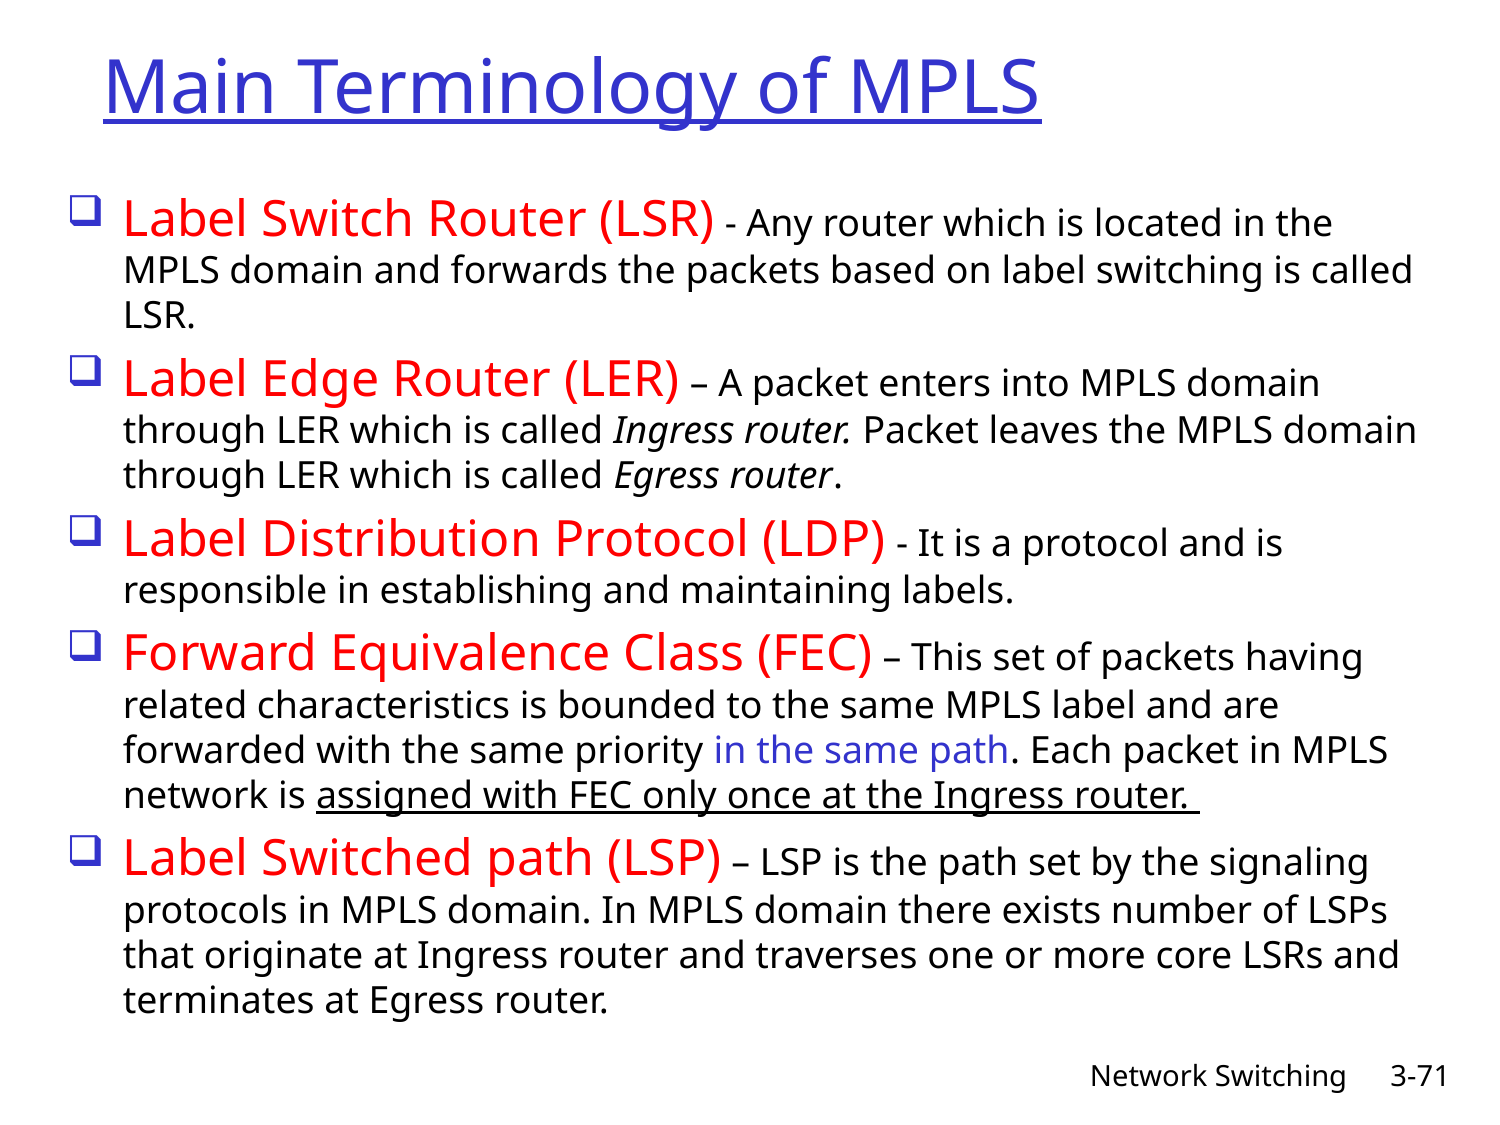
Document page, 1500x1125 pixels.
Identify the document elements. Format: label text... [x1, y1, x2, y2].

list Label Switch Router (LSR) - Any router which is located in the MPLS domain and forwards the packets based on label switching is called LSR. Label Edge Router (LER) – A packet enters into MPLS domain through LER which is called Ingress router. Packet leaves the MPLS domain through LER which is called Egress router. Label Distribution Protocol (LDP) - It is a protocol and is responsible in establishing and maintaining labels. Forward Equivalence Class (FEC) – This set of packets having related characteristics is bounded to the same MPLS label and are forwarded with the same priority in the same path. Each packet in MPLS network is assigned with FEC only once at the Ingress router. Label Switched path (LSP) – LSP is the path set by the signaling protocols in MPLS domain. In MPLS domain there exists number of LSPs that originate at Ingress router and traverses one or more core LSRs and terminates at Egress router. [51, 178, 1439, 1044]
slide_number 3-71 [1346, 1049, 1466, 1125]
title Main Terminology of MPLS [87, 13, 1363, 153]
footer Network Switching [887, 1049, 1346, 1125]
